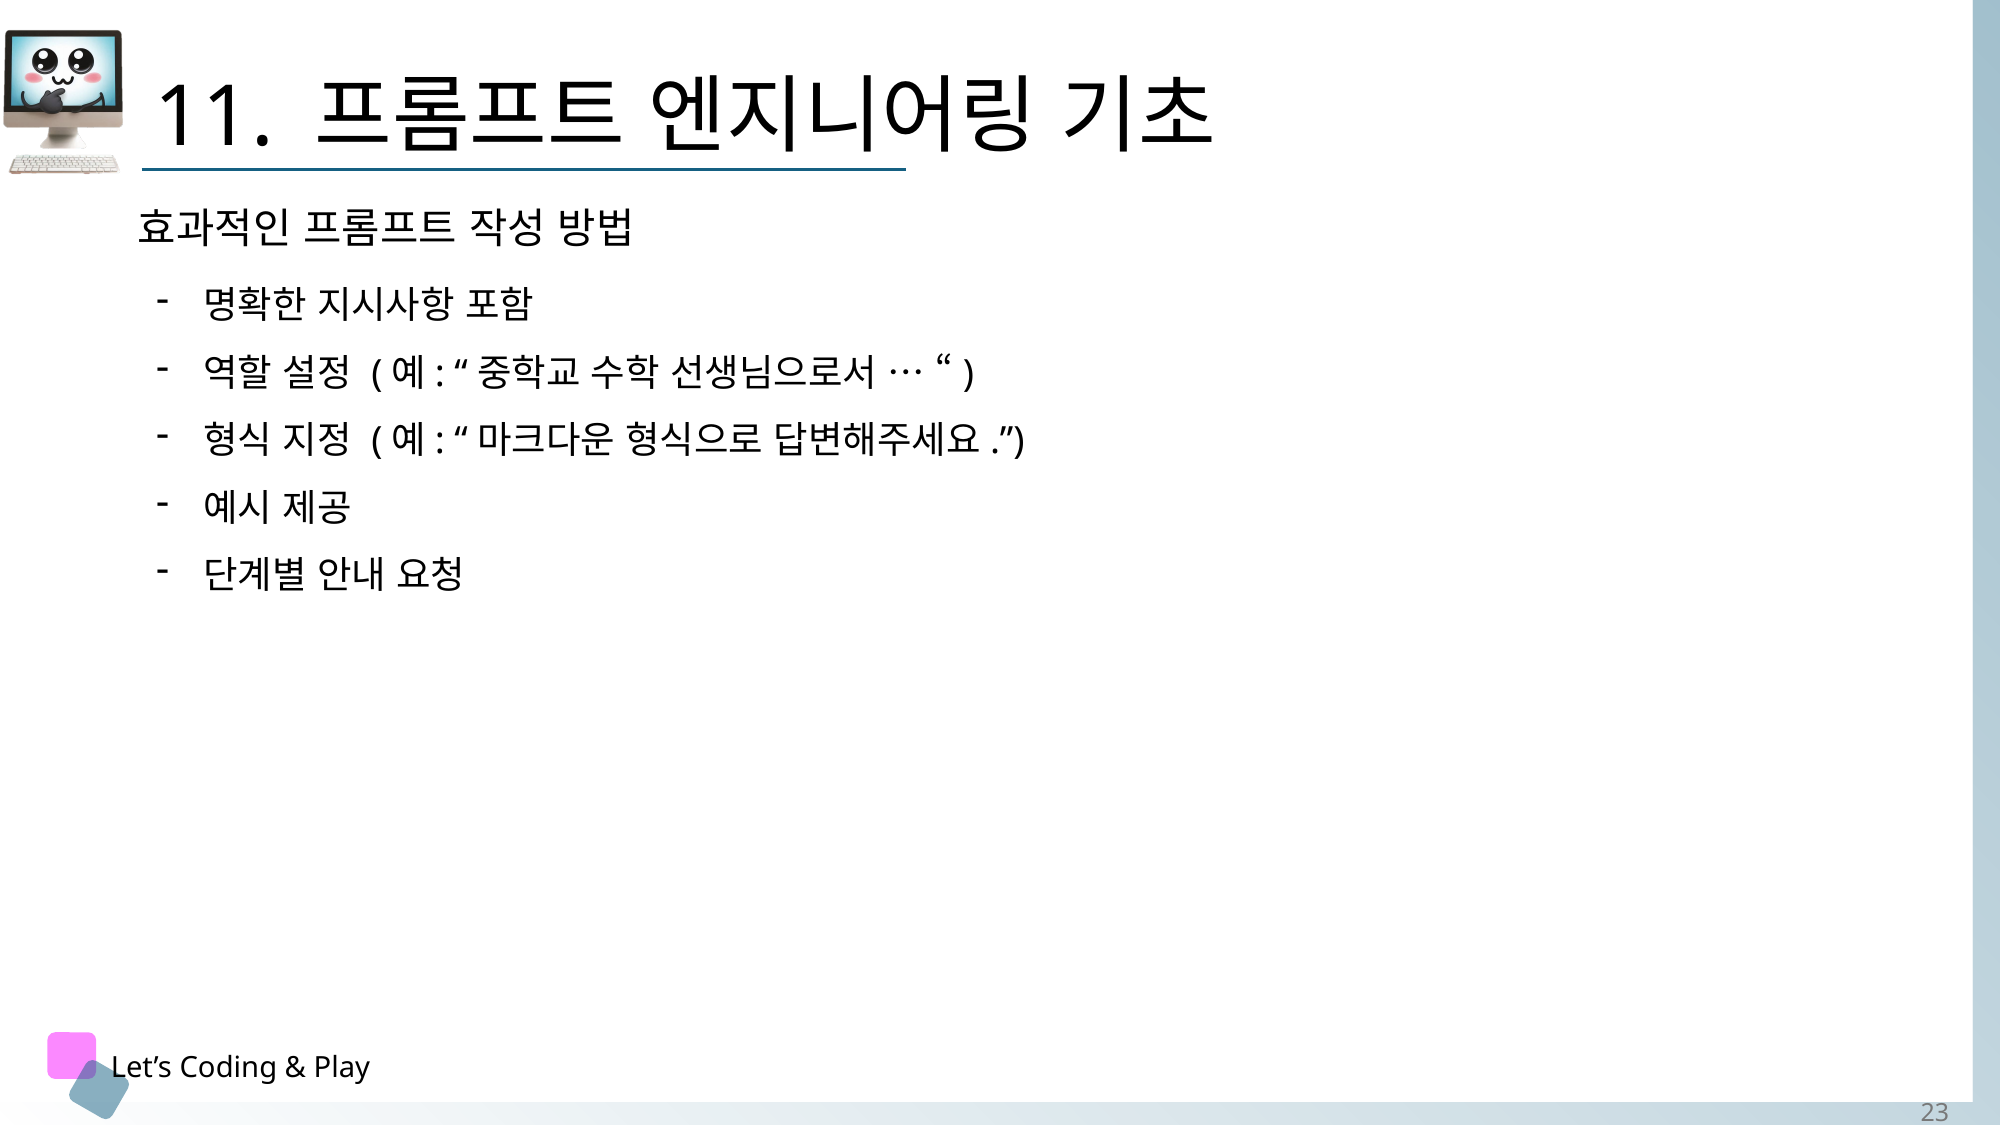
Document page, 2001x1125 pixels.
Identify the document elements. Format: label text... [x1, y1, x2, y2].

picture [0, 24, 124, 179]
text_box 명확한 지시사항 포함 역할 설정 (예: “중학교 수학 선생님으로서 … “) 형식 지정 (예: “마크다운 형식으로 답변해주세요.”) 예시 제공 단계별 안내 요청 [141, 251, 1515, 604]
slide_number 23 [1514, 1102, 1965, 1125]
text_box 효과적인 프롬프트 작성 방법 [123, 169, 1585, 259]
text_box 11. 프롬프트 엔지니어링 기초 [139, 64, 1725, 172]
